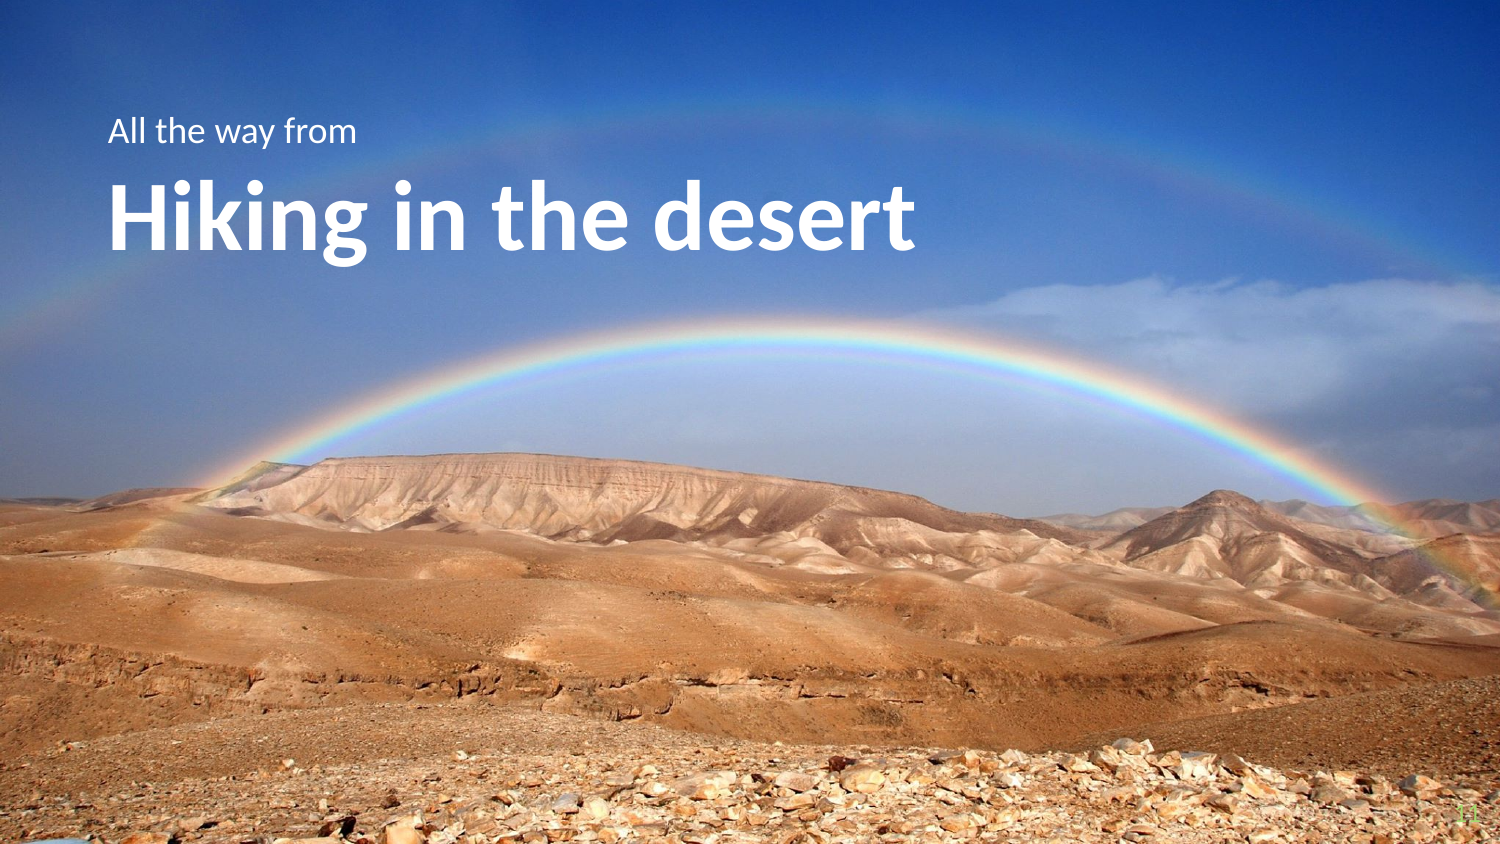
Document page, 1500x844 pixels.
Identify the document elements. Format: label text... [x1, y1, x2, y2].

picture [0, 0, 1500, 844]
title All the way from Hiking in the desert [107, 105, 1097, 332]
slide_number 11 [1391, 779, 1482, 844]
